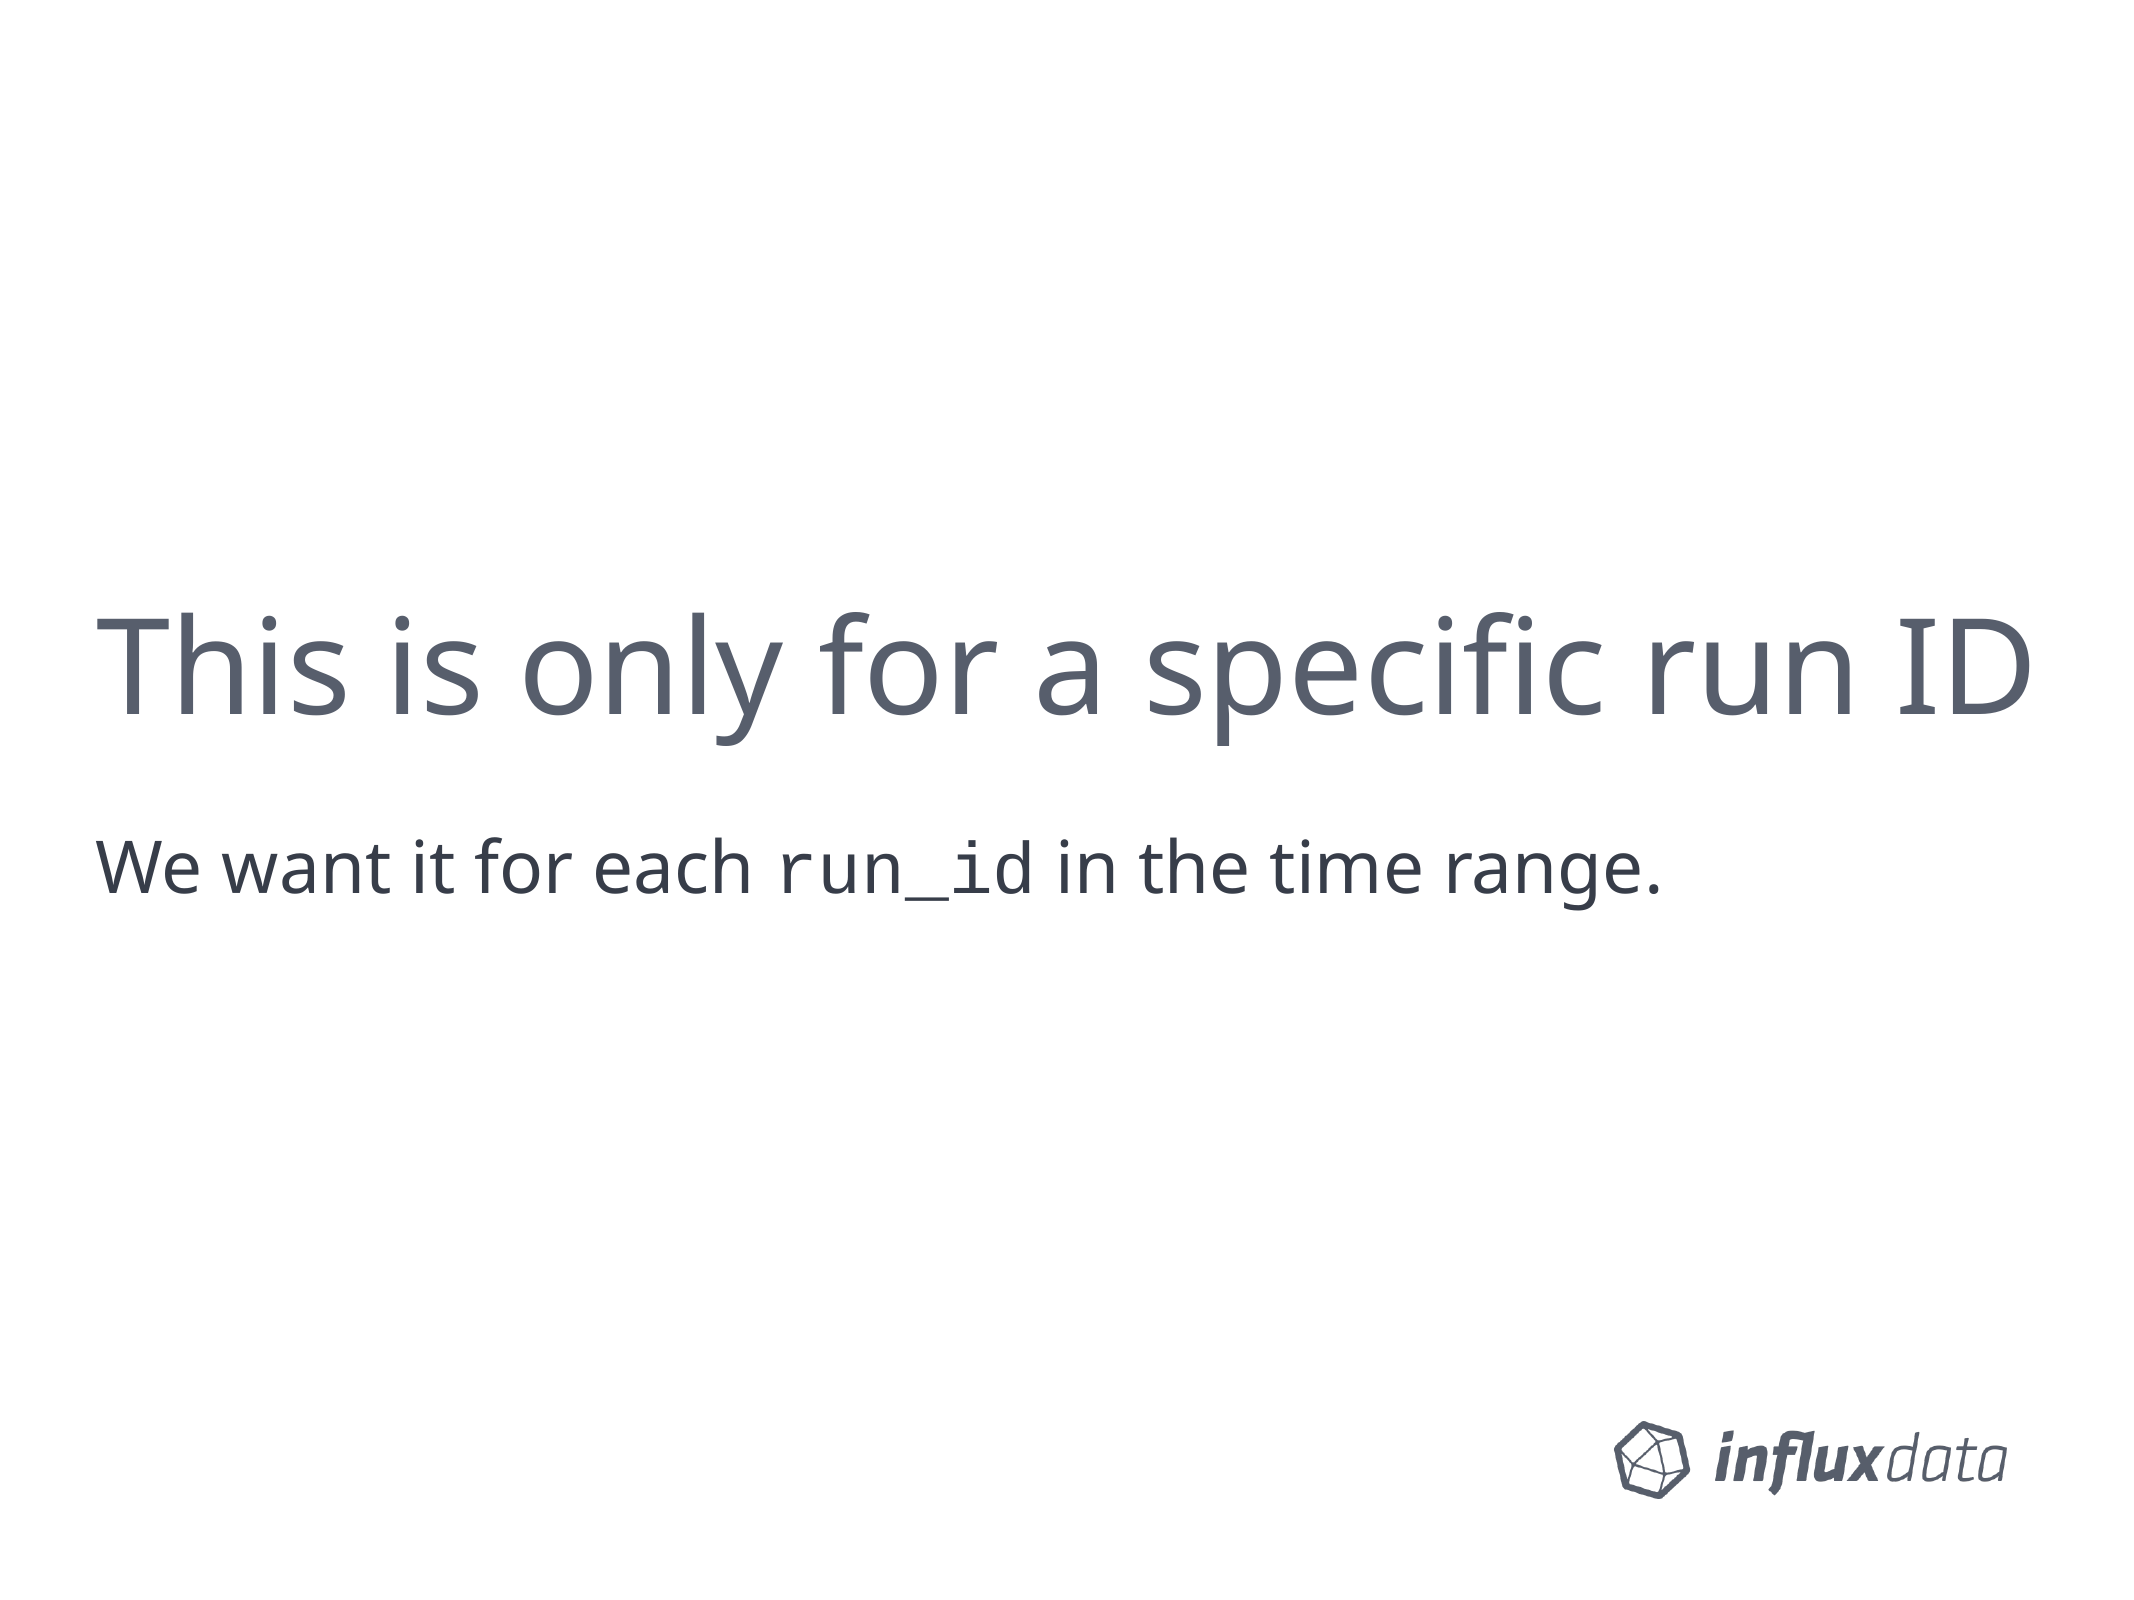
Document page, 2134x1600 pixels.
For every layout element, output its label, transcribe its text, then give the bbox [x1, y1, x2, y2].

list We want it for each run_id in the time range. [86, 811, 2048, 922]
title This is only for a specific run ID [87, 574, 2134, 751]
picture [1613, 1421, 2007, 1499]
